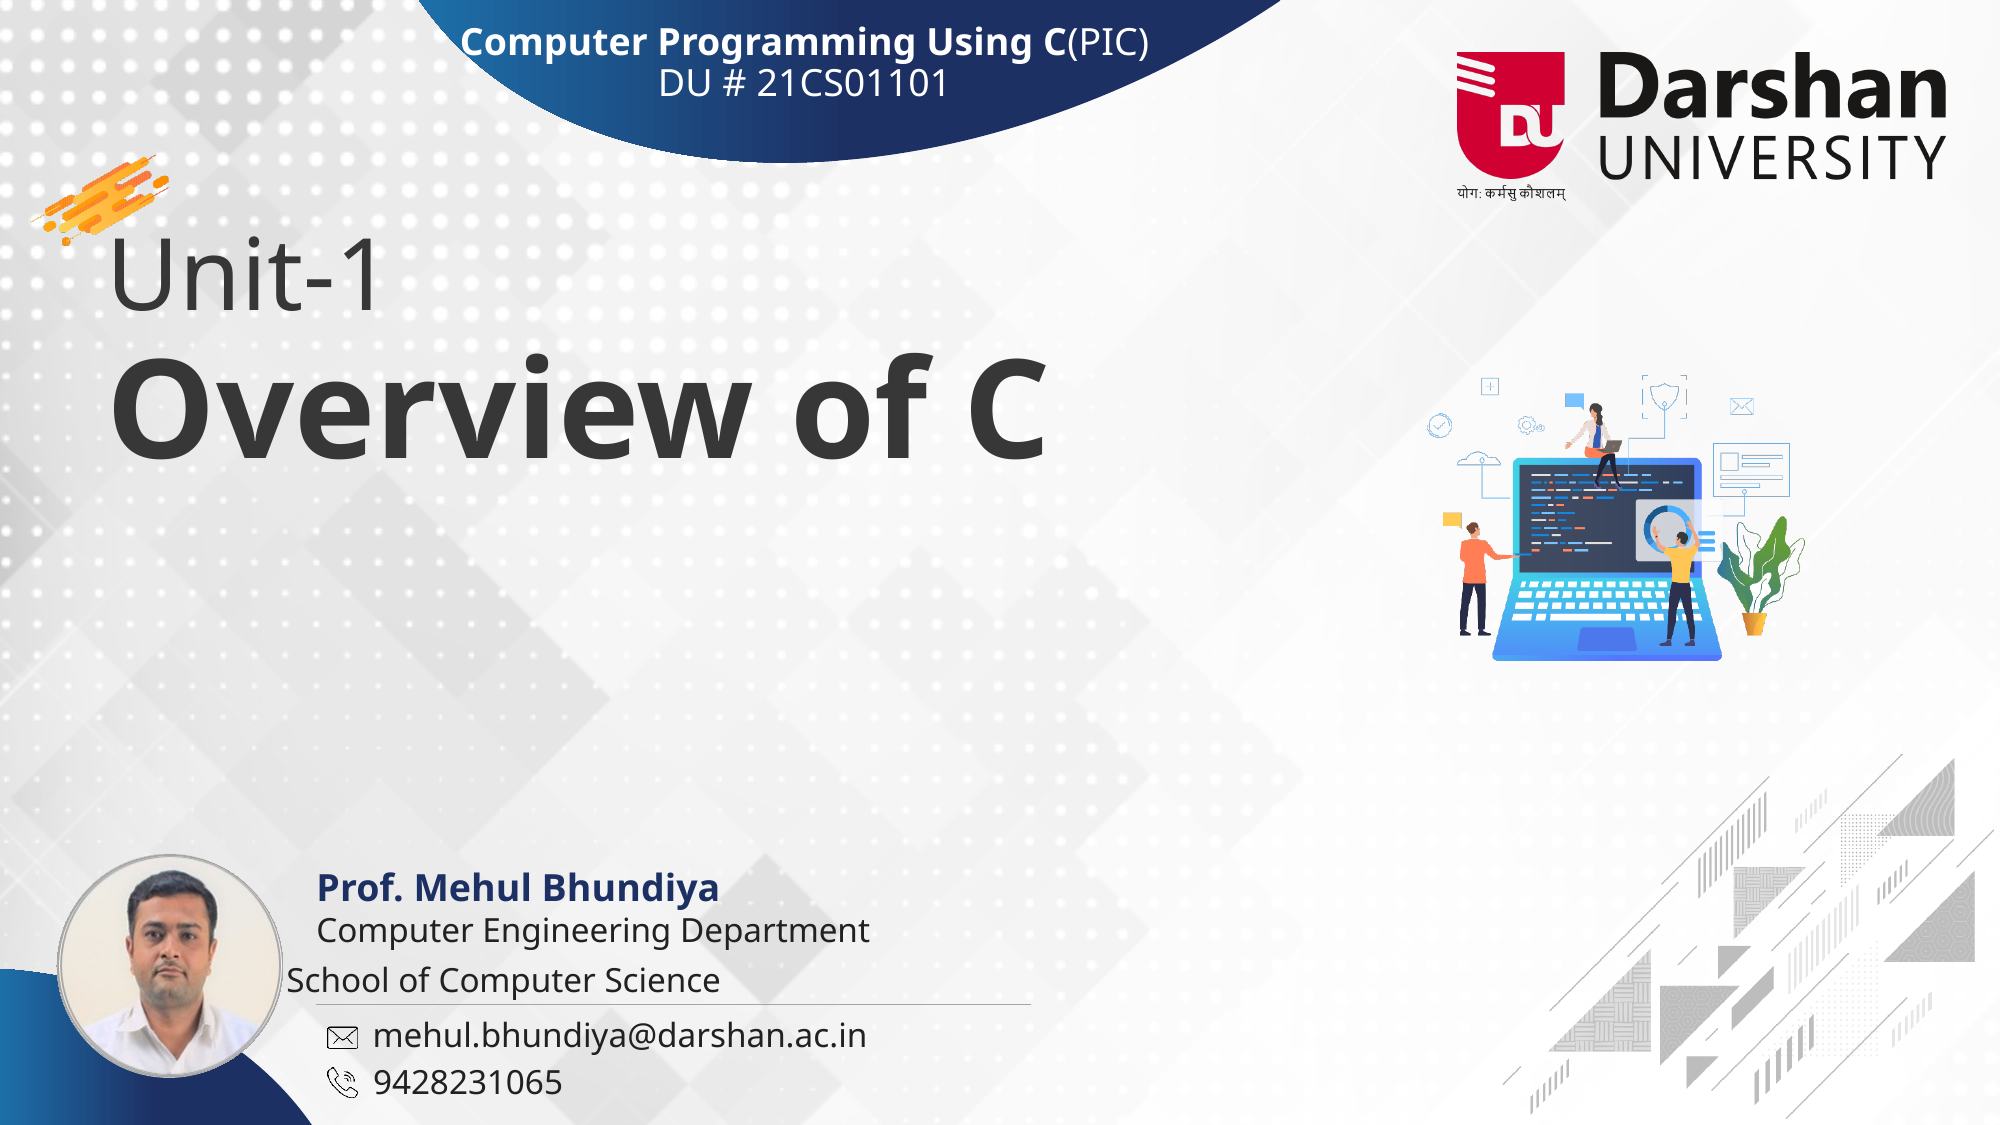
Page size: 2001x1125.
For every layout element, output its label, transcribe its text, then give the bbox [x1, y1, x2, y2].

list Computer Programming Using C(PIC) DU # 21CS01101 [423, 3, 1186, 124]
picture [10, 137, 189, 265]
list mehul.bhundiya@darshan.ac.in [357, 1013, 971, 1061]
title Unit-1 Overview of C [91, 184, 1246, 608]
picture [327, 1022, 357, 1053]
picture [56, 854, 284, 1077]
list 9428231065 [358, 1059, 972, 1108]
picture [1457, 52, 1946, 201]
list Computer Engineering Department [301, 913, 915, 956]
picture [327, 1067, 358, 1098]
list Prof. Mehul Bhundiya [301, 865, 1217, 913]
picture [1384, 343, 1847, 692]
